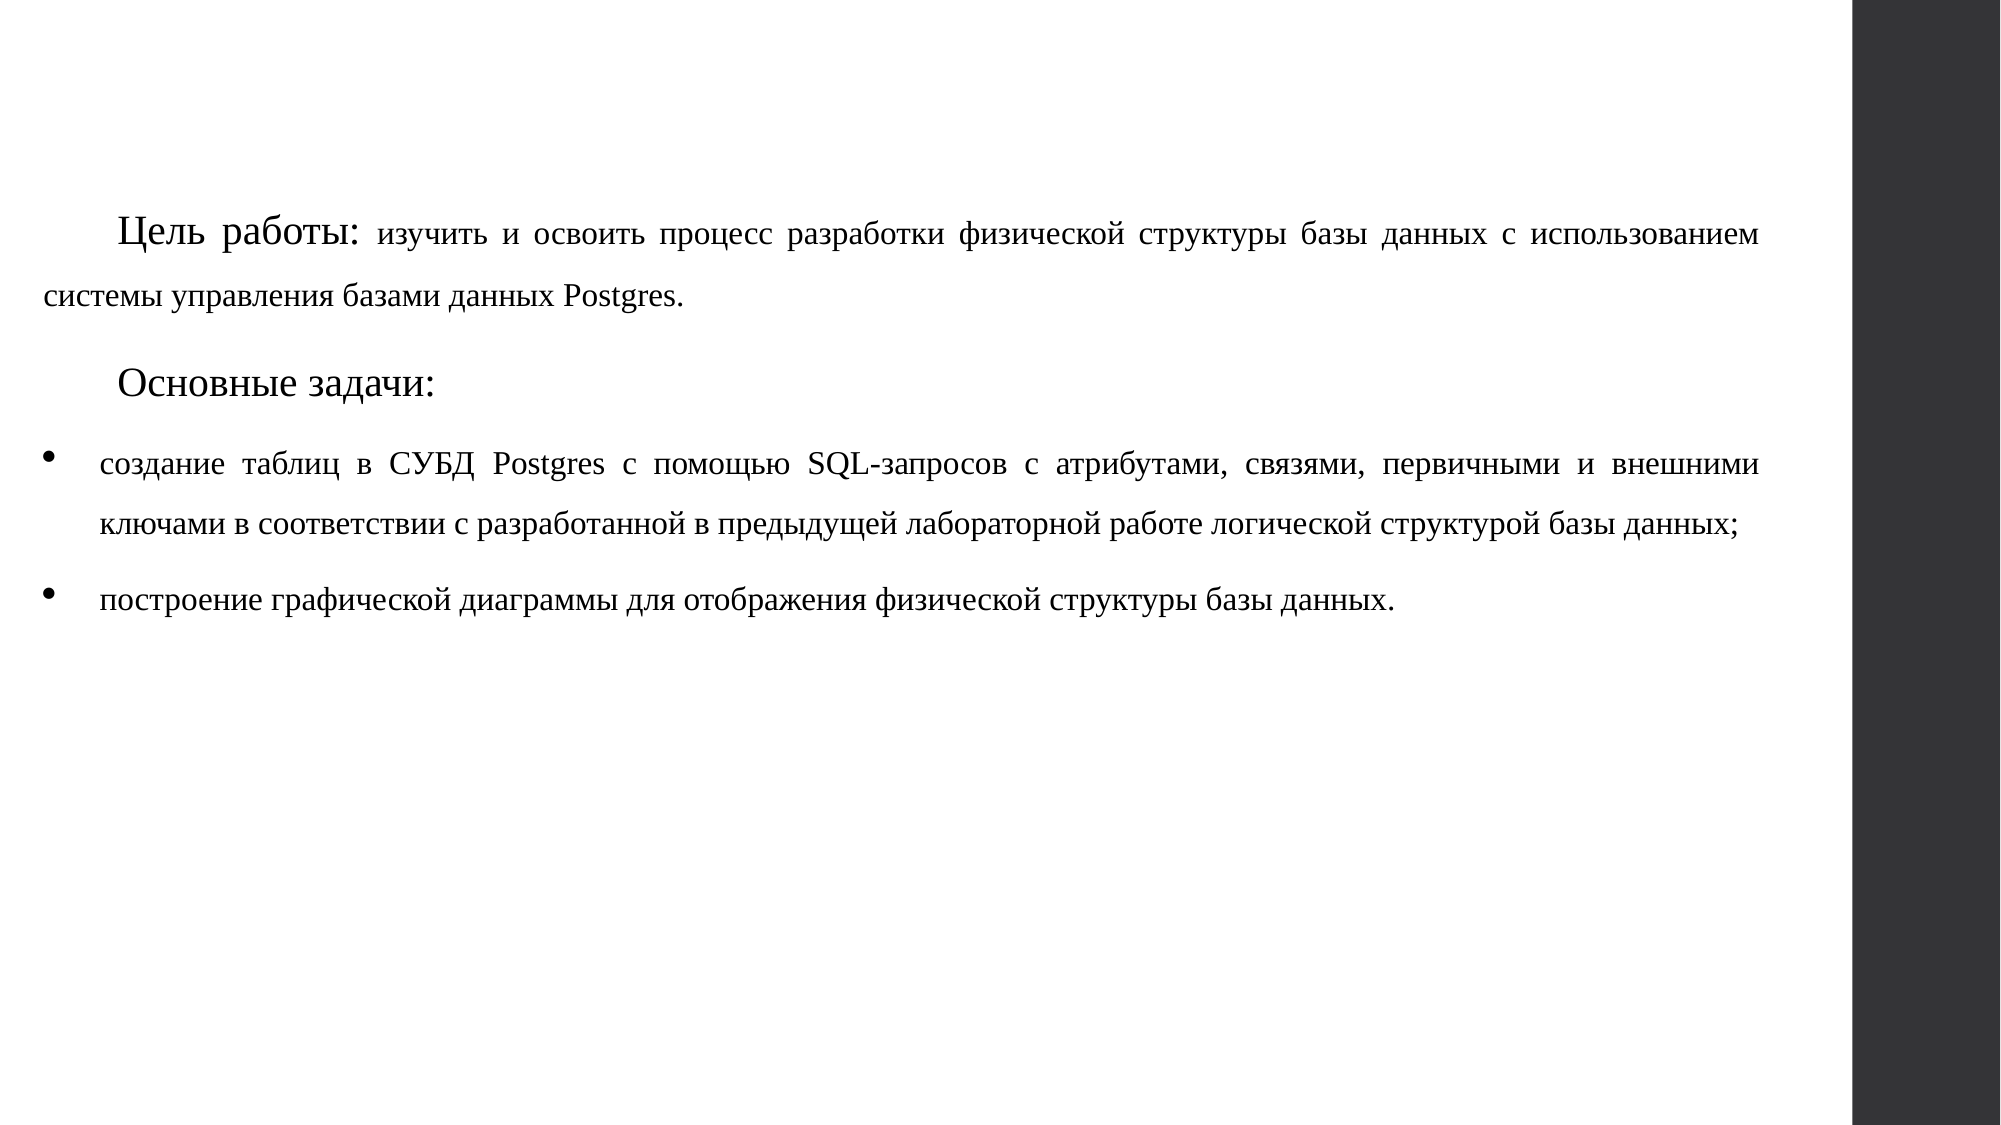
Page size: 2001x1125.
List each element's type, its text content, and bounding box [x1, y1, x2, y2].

text_box Цель работы: изучить и освоить процесс разработки физической структуры базы данных с использованием системы управления базами данных Postgres. Основные задачи: создание таблиц в СУБД Postgres с помощью SQL-запросов с атрибутами, связями, первичными и внешними ключами в соответствии с разработанной в предыдущей лабораторной работе логической структурой базы данных; построение графической диаграммы для отображения физической структуры базы данных. [28, 170, 1777, 625]
